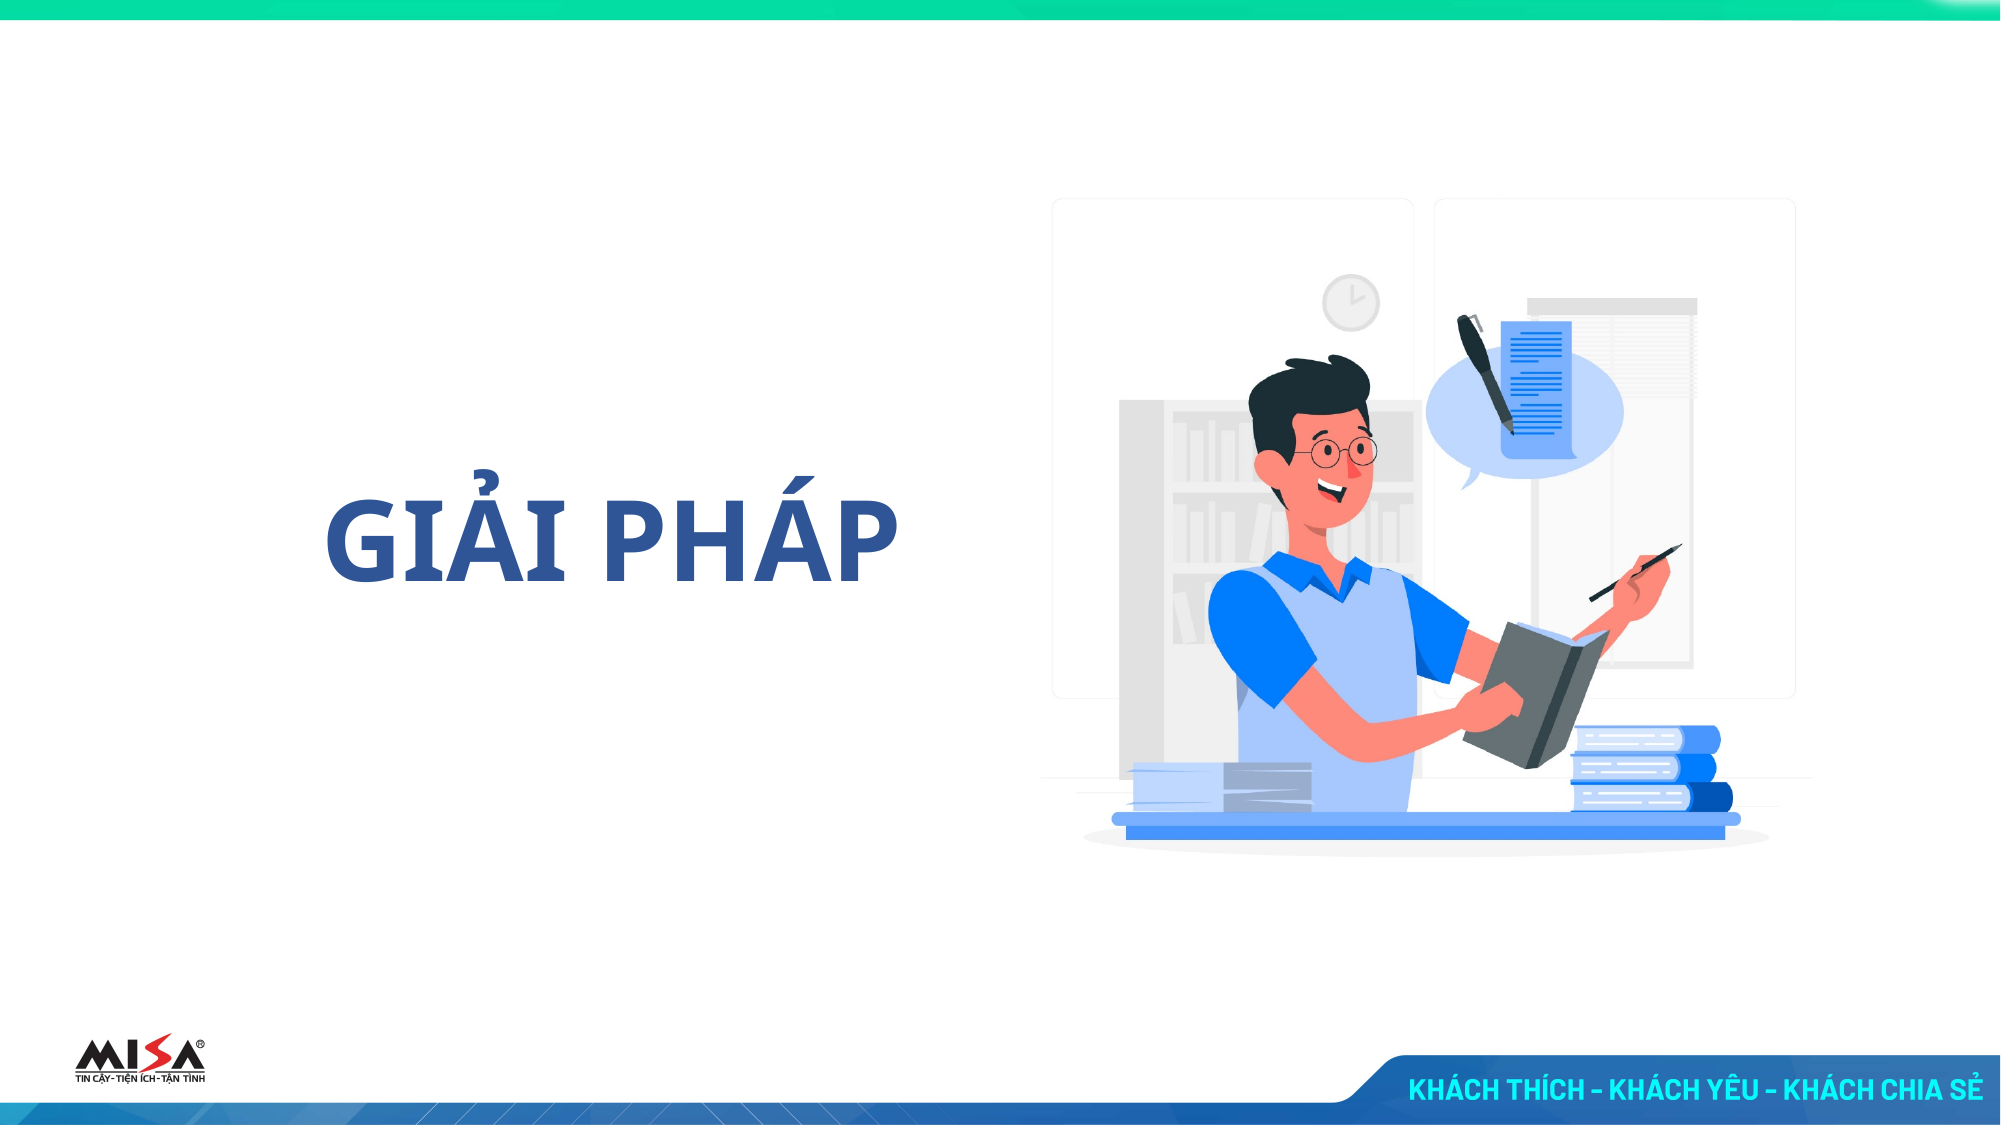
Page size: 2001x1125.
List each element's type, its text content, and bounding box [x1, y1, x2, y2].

picture [0, 0, 2001, 1125]
text_box GIẢI PHÁP [306, 435, 918, 612]
